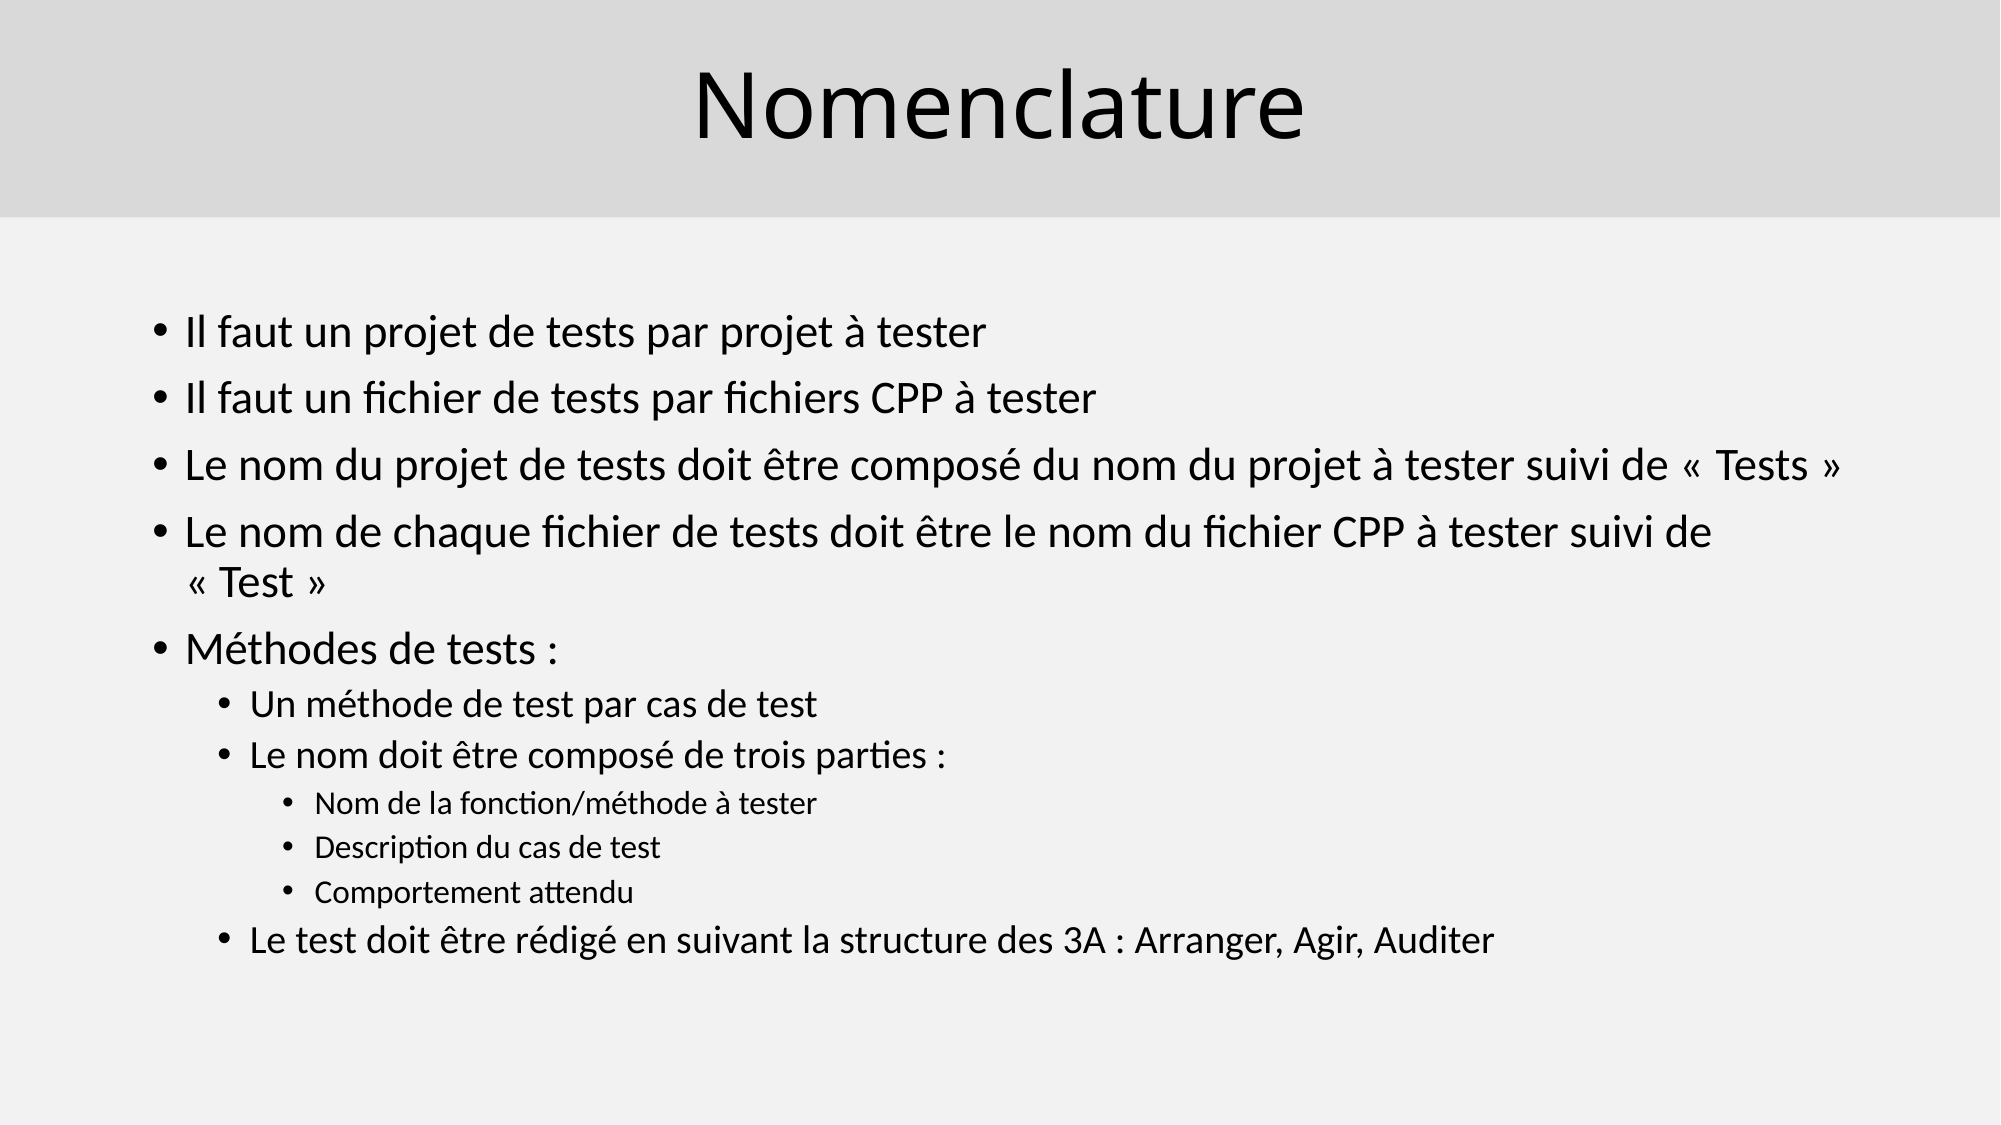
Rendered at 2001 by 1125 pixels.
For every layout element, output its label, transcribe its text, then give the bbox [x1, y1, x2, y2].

list Il faut un projet de tests par projet à tester Il faut un fichier de tests par fichiers CPP à tester Le nom du projet de tests doit être composé du nom du projet à tester suivi de « Tests » Le nom de chaque fichier de tests doit être le nom du fichier CPP à tester suivi de « Test » Méthodes de tests : Un méthode de test par cas de test Le nom doit être composé de trois parties : Nom de la fonction/méthode à tester Description du cas de test Comportement attendu Le test doit être rédigé en suivant la structure des 3A : Arranger, Agir, Auditer [137, 299, 1863, 1014]
title Nomenclature [0, 0, 2000, 218]
